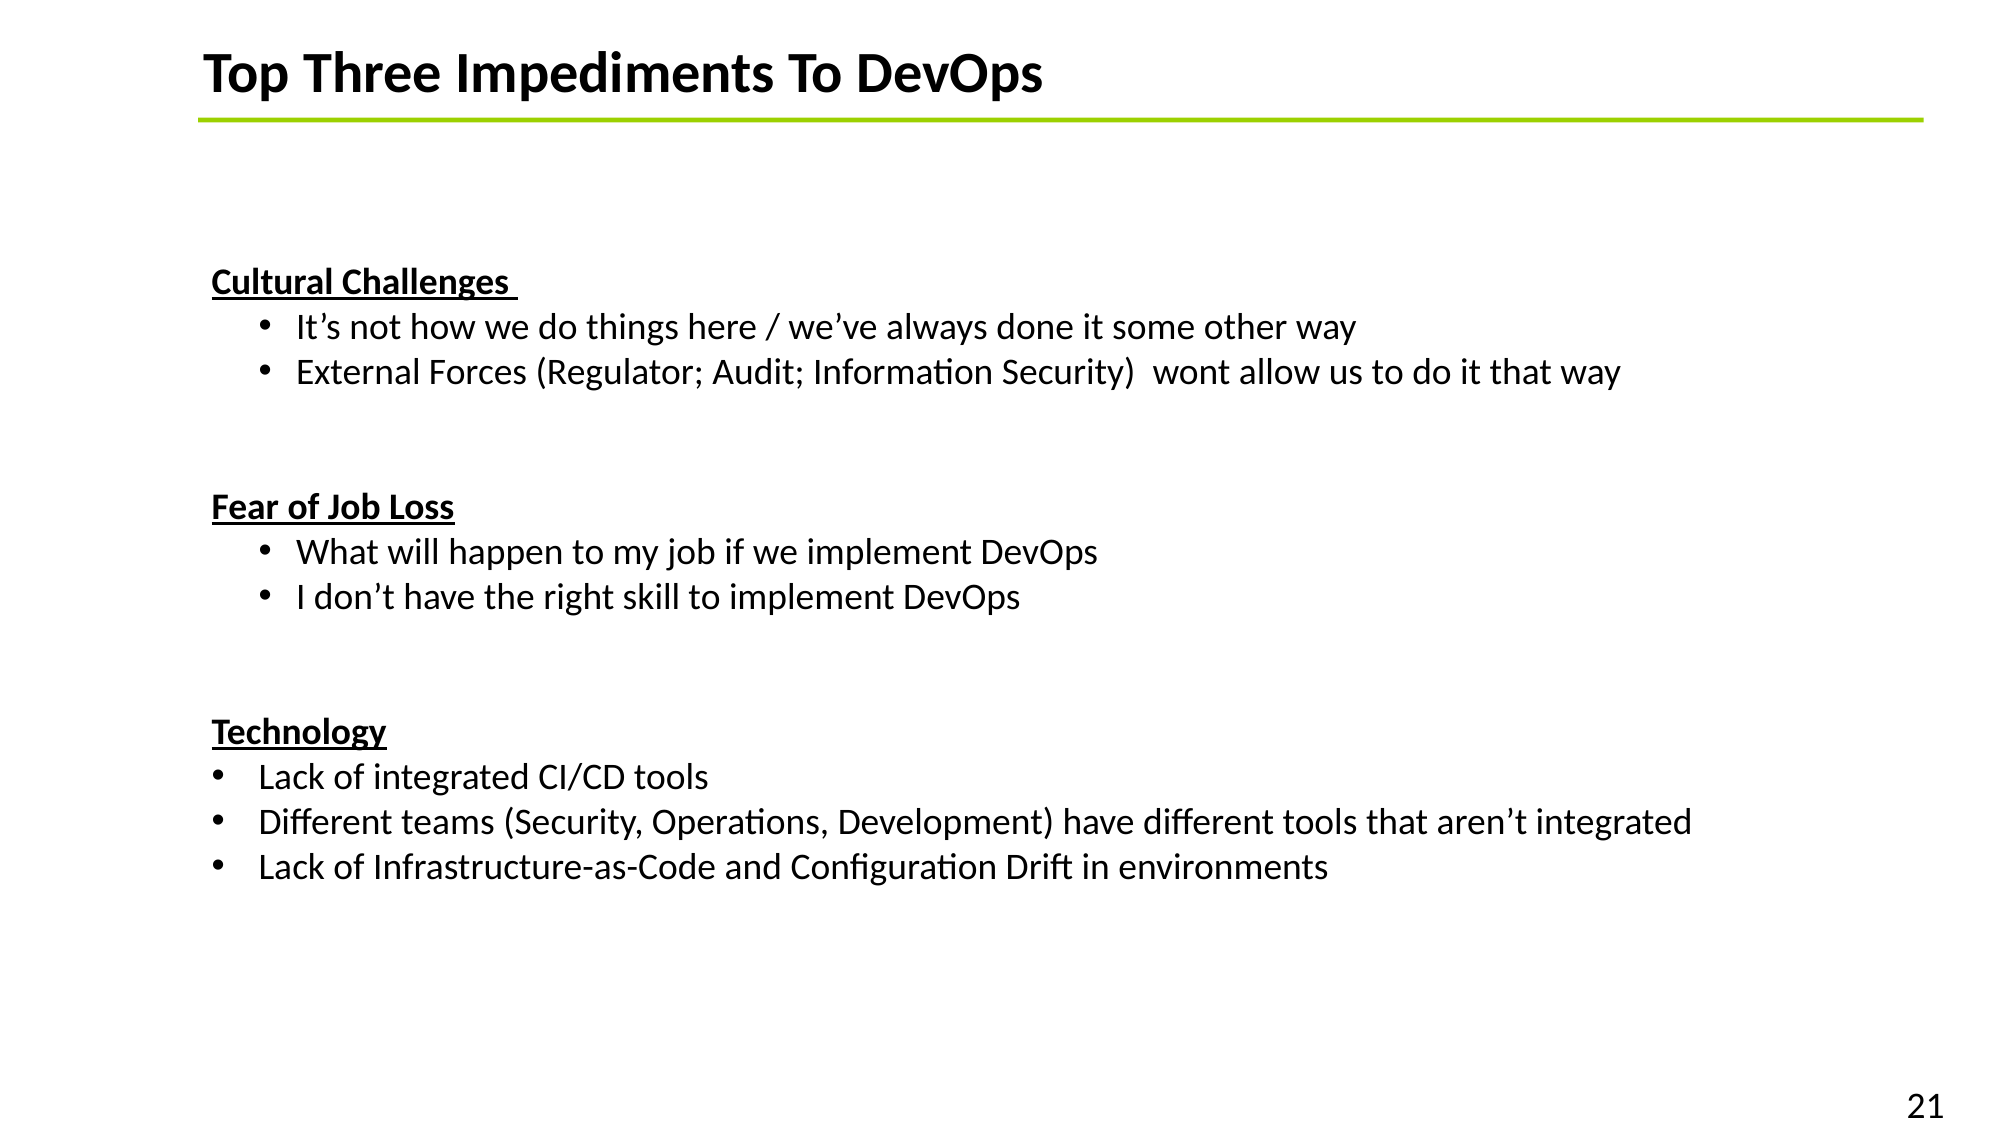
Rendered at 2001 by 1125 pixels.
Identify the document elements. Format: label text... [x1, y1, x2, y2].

text_box Cultural Challenges It’s not how we do things here / we’ve always done it some other way External Forces (Regulator; Audit; Information Security) wont allow us to do it that way Fear of Job Loss What will happen to my job if we implement DevOps I don’t have the right skill to implement DevOps Technology Lack of integrated CI/CD tools Different teams (Security, Operations, Development) have different tools that aren’t integrated Lack of Infrastructure-as-Code and Configuration Drift in environments [196, 249, 1907, 985]
text_box Top Three Impediments To DevOps [189, 26, 1059, 112]
